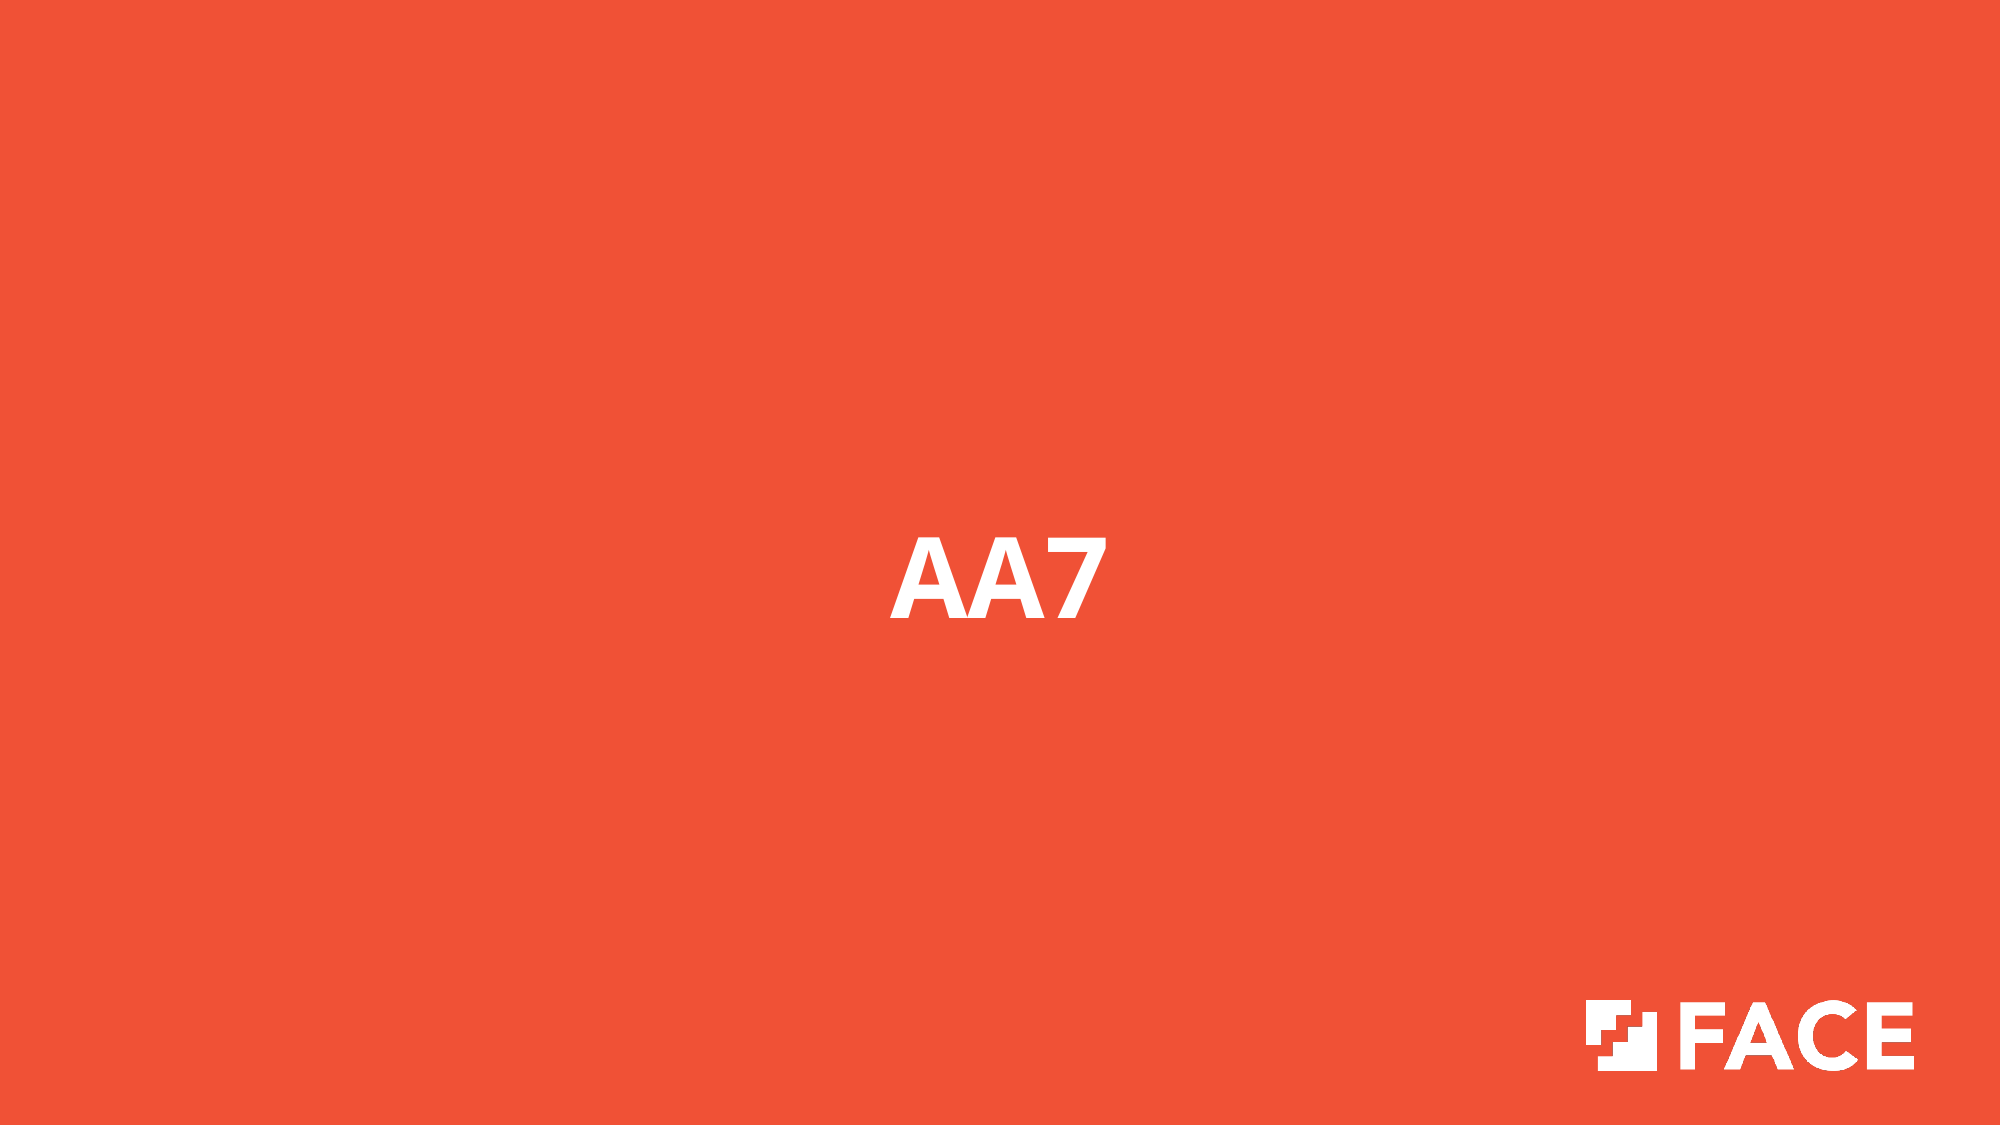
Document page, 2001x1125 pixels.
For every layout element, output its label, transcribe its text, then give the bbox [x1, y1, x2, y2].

picture [1586, 1000, 1914, 1072]
text_box AA7 [0, 501, 2000, 645]
